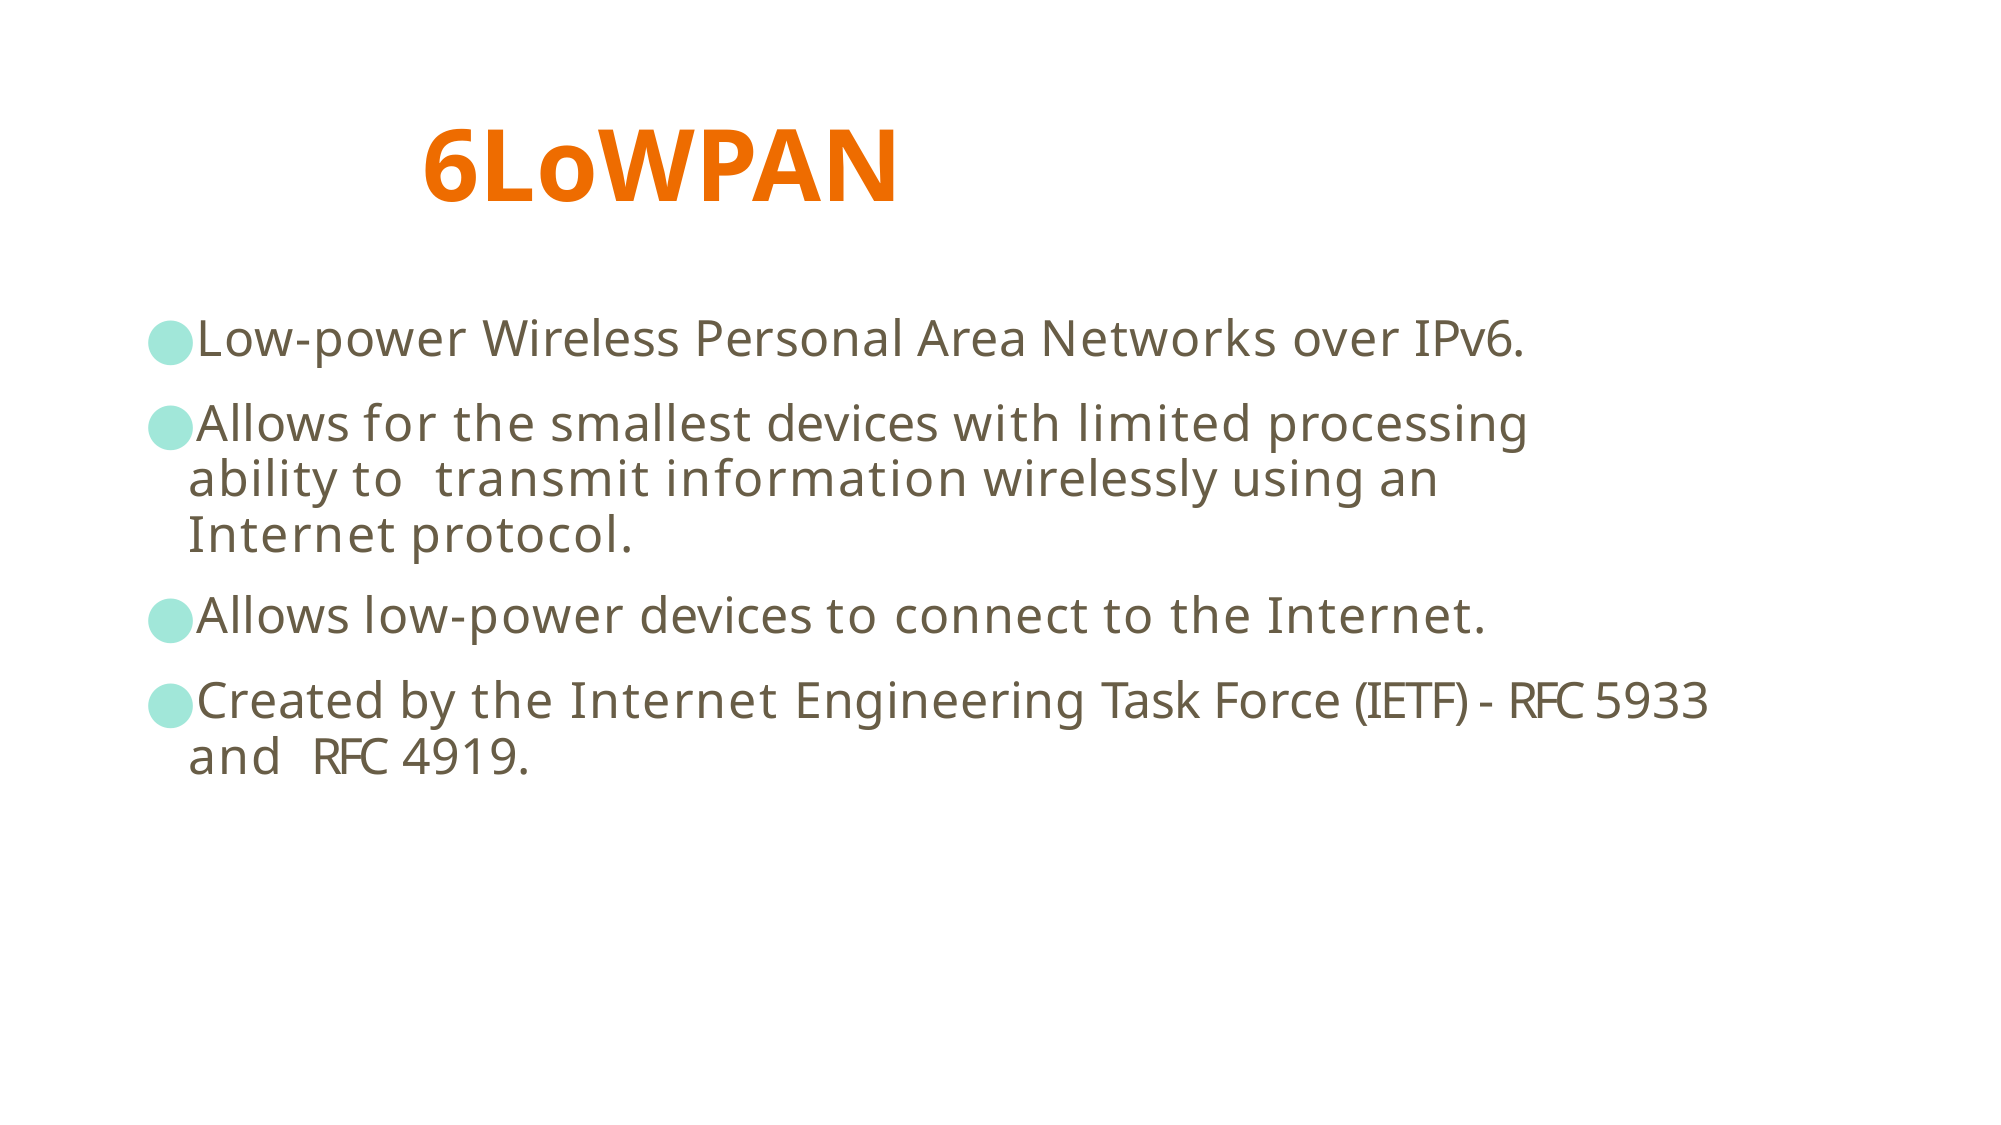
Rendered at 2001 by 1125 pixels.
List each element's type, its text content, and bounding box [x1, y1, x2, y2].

title 6LoWPAN [149, 98, 1175, 289]
text_box Low‐power Wireless Personal Area Networks over IPv6. Allows for the smallest devices with limited processing ability to transmit information wirelessly using an Internet protocol. Allows low‐power devices to connect to the Internet. Created by the Internet Engineering Task Force (IETF) ‐ RFC 5933 and RFC 4919. [143, 290, 1789, 785]
